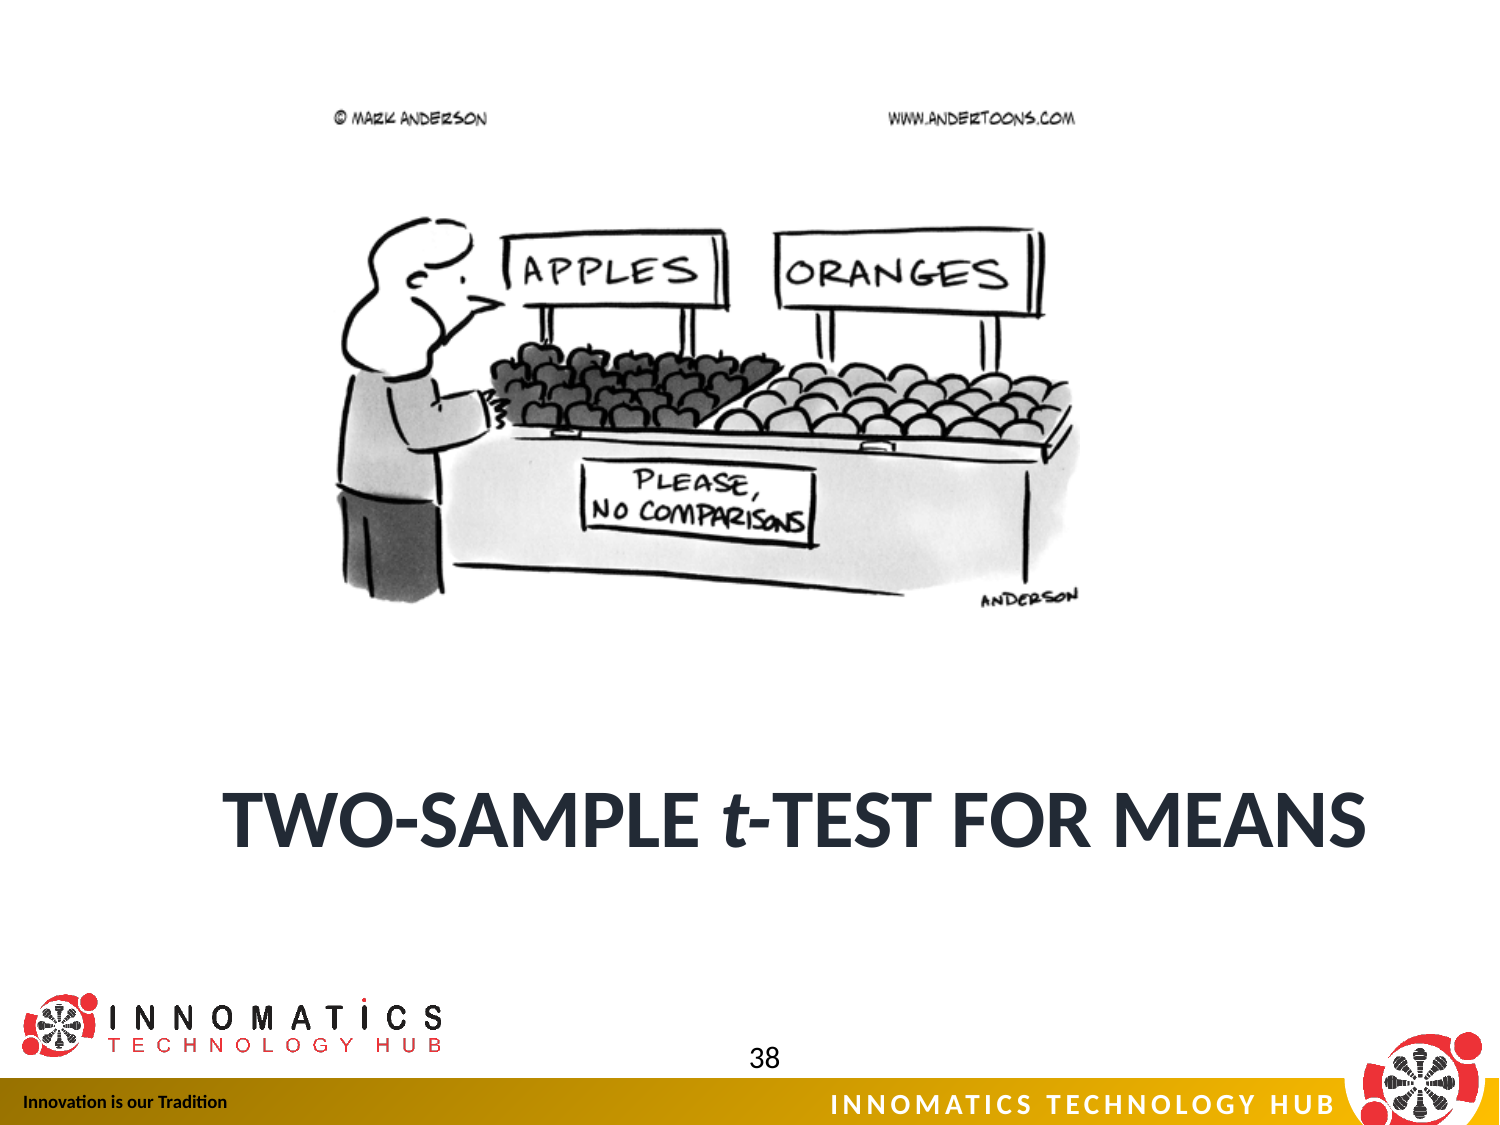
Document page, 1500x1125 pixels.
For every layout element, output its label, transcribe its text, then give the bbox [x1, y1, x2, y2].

picture [22, 993, 441, 1057]
picture [1360, 1032, 1484, 1125]
text_box TWO-SAMPLE t-TEST FOR MEANS [207, 757, 1383, 872]
picture [329, 106, 1080, 669]
